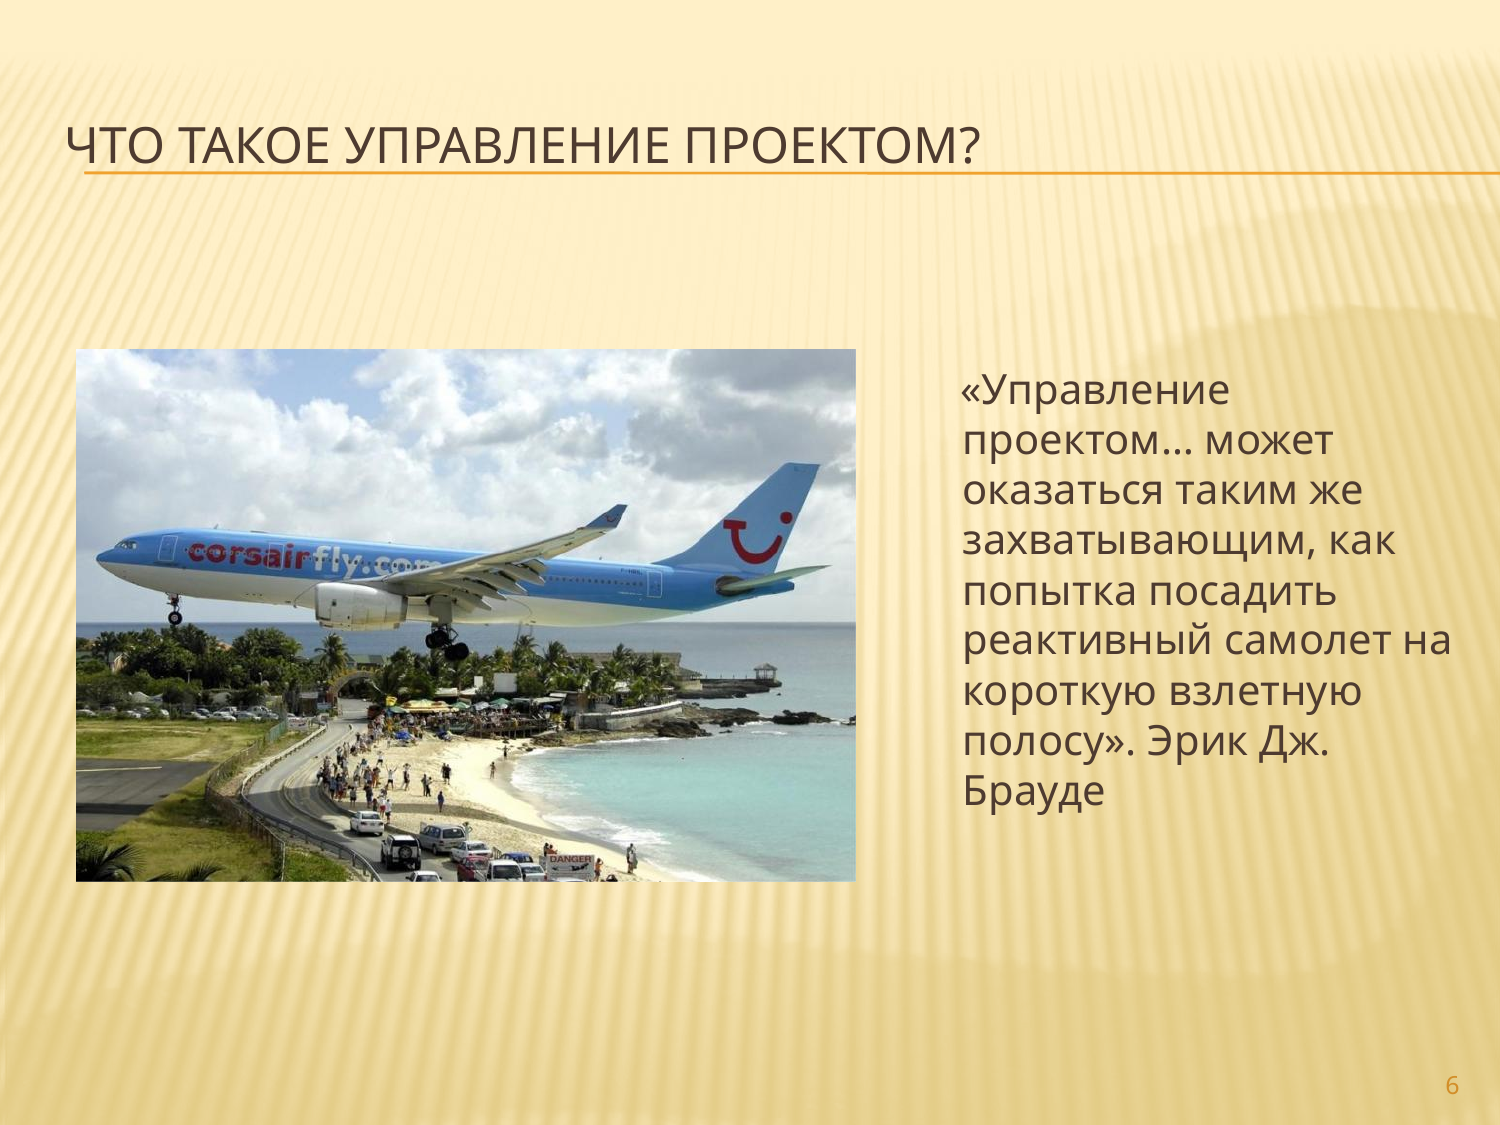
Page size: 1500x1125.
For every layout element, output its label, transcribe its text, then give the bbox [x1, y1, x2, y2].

slide_number 6 [1350, 1061, 1475, 1103]
title Что такое управление проектом? [50, 75, 1475, 213]
picture [76, 349, 856, 882]
list «Управление проектом… может оказаться таким же захватывающим, как попытка посадить реактивный самолет на короткую взлетную полосу». Эрик Дж. Брауде [891, 267, 1475, 998]
